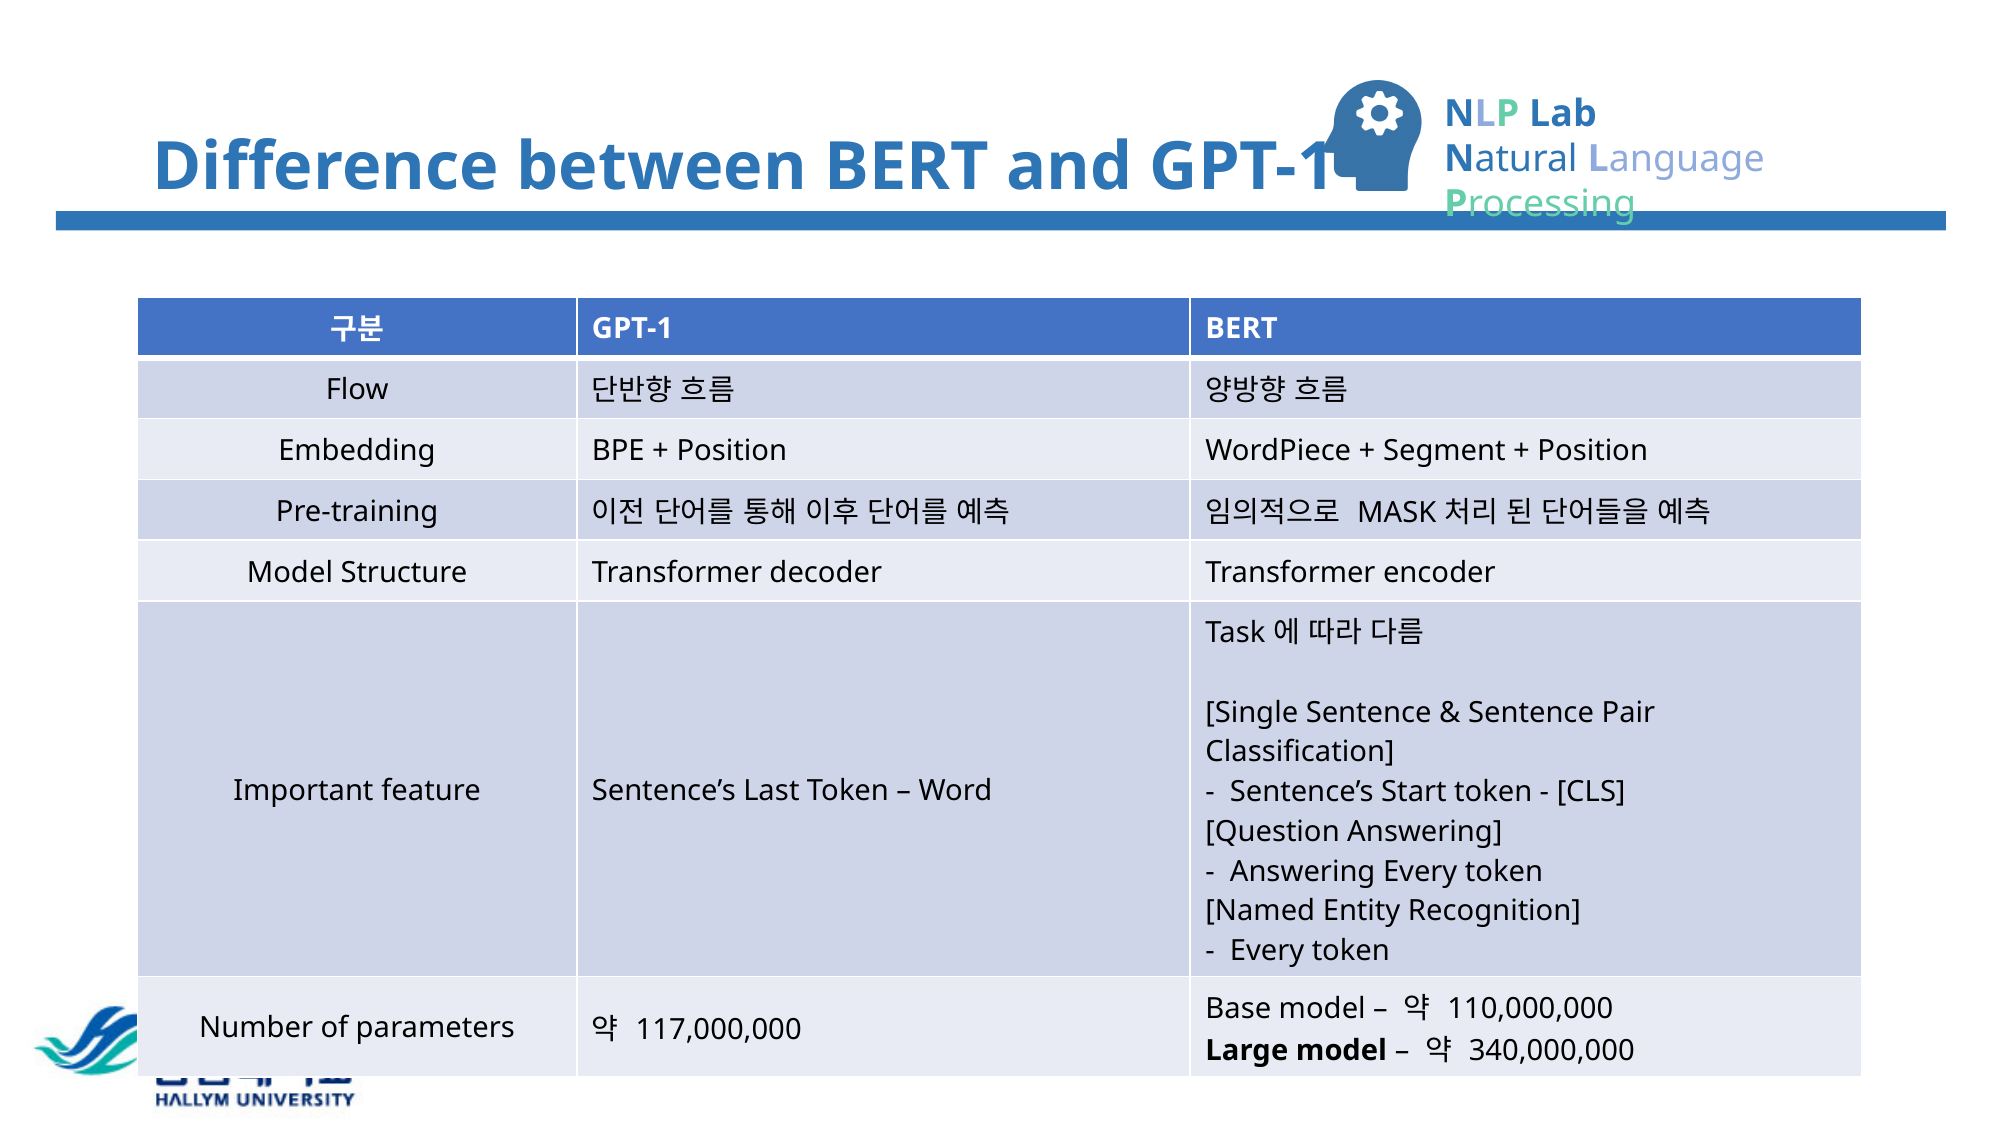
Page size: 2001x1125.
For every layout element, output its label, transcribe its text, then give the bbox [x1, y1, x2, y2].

table_cell 임의적으로 MASK처리 된 단어들을 예측 [1191, 480, 1861, 539]
table_header BERT [1191, 298, 1861, 355]
table_cell Important feature [138, 602, 576, 976]
table_cell Task에 따라 다름 [Single Sentence & Sentence Pair Classification] - Sentence’s Start token - [CLS] [Question Answering] - Answering Every token [Named Entity Recognition] - Every token [1191, 602, 1861, 976]
table_cell Transformer encoder [1191, 541, 1861, 600]
table_cell Model Structure [138, 541, 576, 600]
table_cell 양방향 흐름 [1191, 361, 1861, 418]
table_cell 이전 단어를 통해 이후 단어를 예측 [578, 480, 1189, 539]
table_cell Number of parameters [138, 977, 576, 1076]
table_cell Base model – 약 110,000,000 Large model – 약 340,000,000 [1191, 977, 1861, 1076]
title Difference between BERT and GPT-1 [137, 59, 1863, 212]
table_cell WordPiece + Segment + Position [1191, 419, 1861, 479]
table_cell Sentence’s Last Token – Word [578, 602, 1189, 976]
table_header 구분 [138, 298, 576, 355]
table_cell 약 117,000,000 [578, 977, 1189, 1076]
table_cell Transformer decoder [578, 541, 1189, 600]
table_cell Flow [138, 361, 576, 418]
table_cell 단반향 흐름 [578, 361, 1189, 418]
picture [27, 1000, 370, 1120]
slide_number 18 [774, 1030, 1225, 1091]
table_cell Pre-training [138, 480, 576, 539]
table_cell Embedding [138, 419, 576, 479]
table_header GPT-1 [578, 298, 1189, 355]
table_cell BPE + Position [578, 419, 1189, 479]
